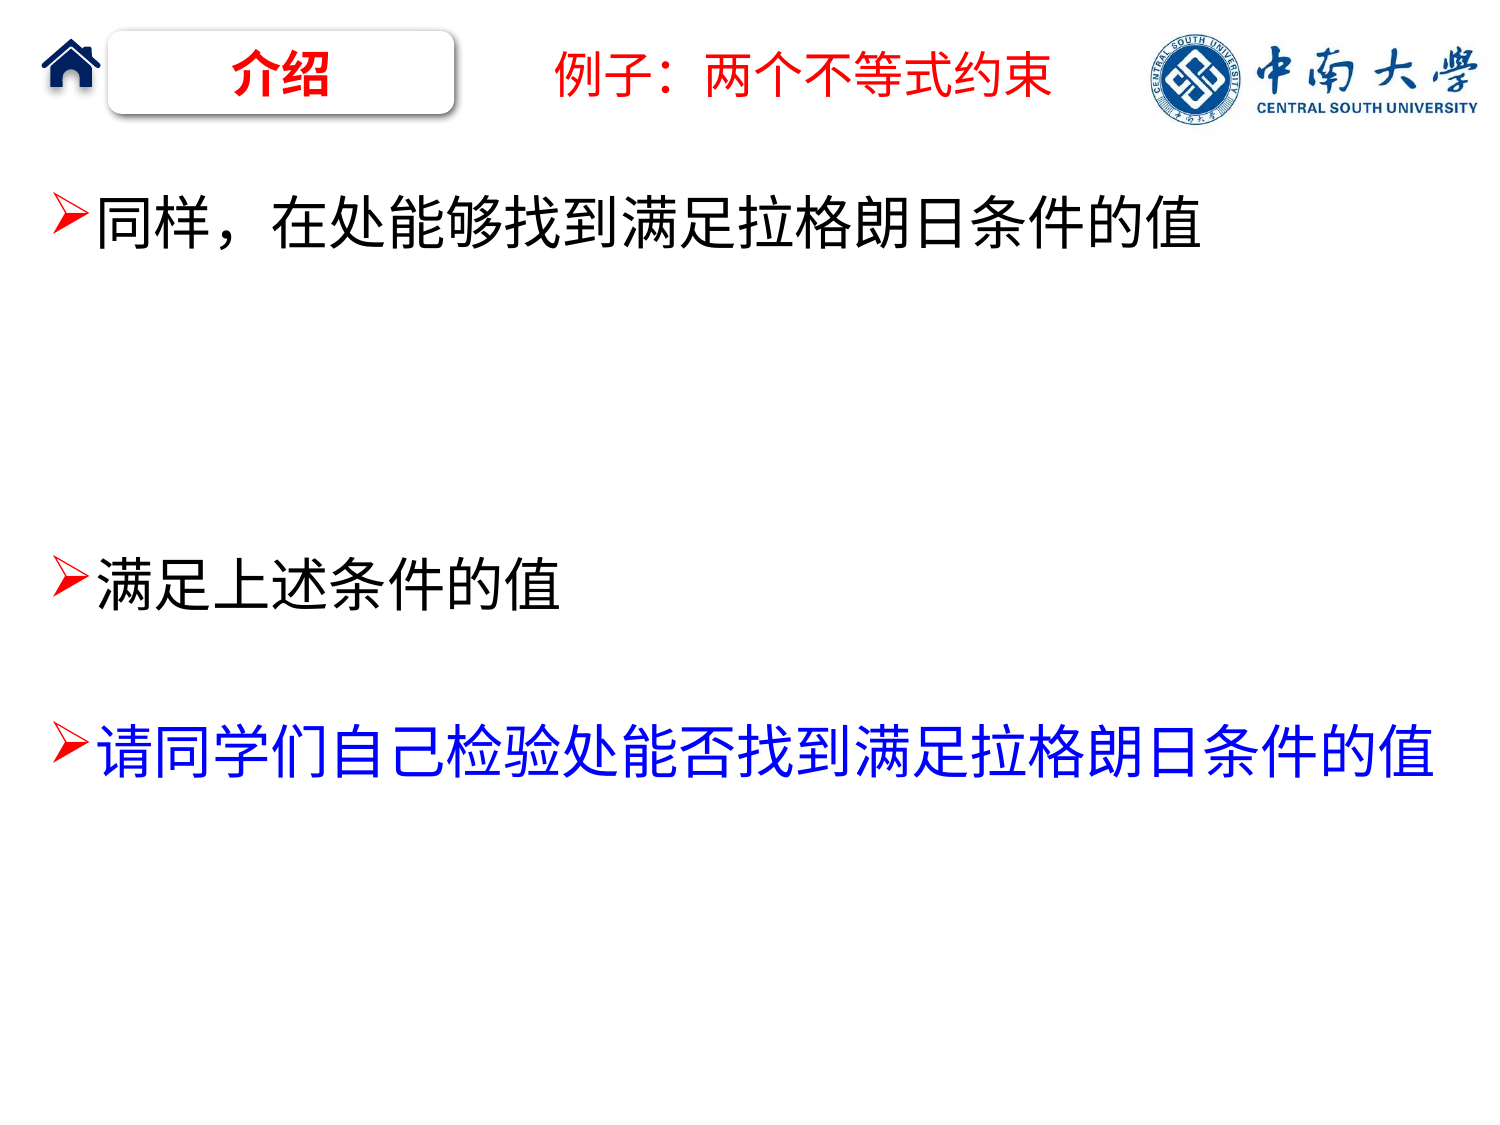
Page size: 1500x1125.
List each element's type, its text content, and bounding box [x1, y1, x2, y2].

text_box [41, 30, 455, 115]
picture [1135, 22, 1499, 138]
text_box 例子：两个不等式约束 [534, 36, 1073, 112]
